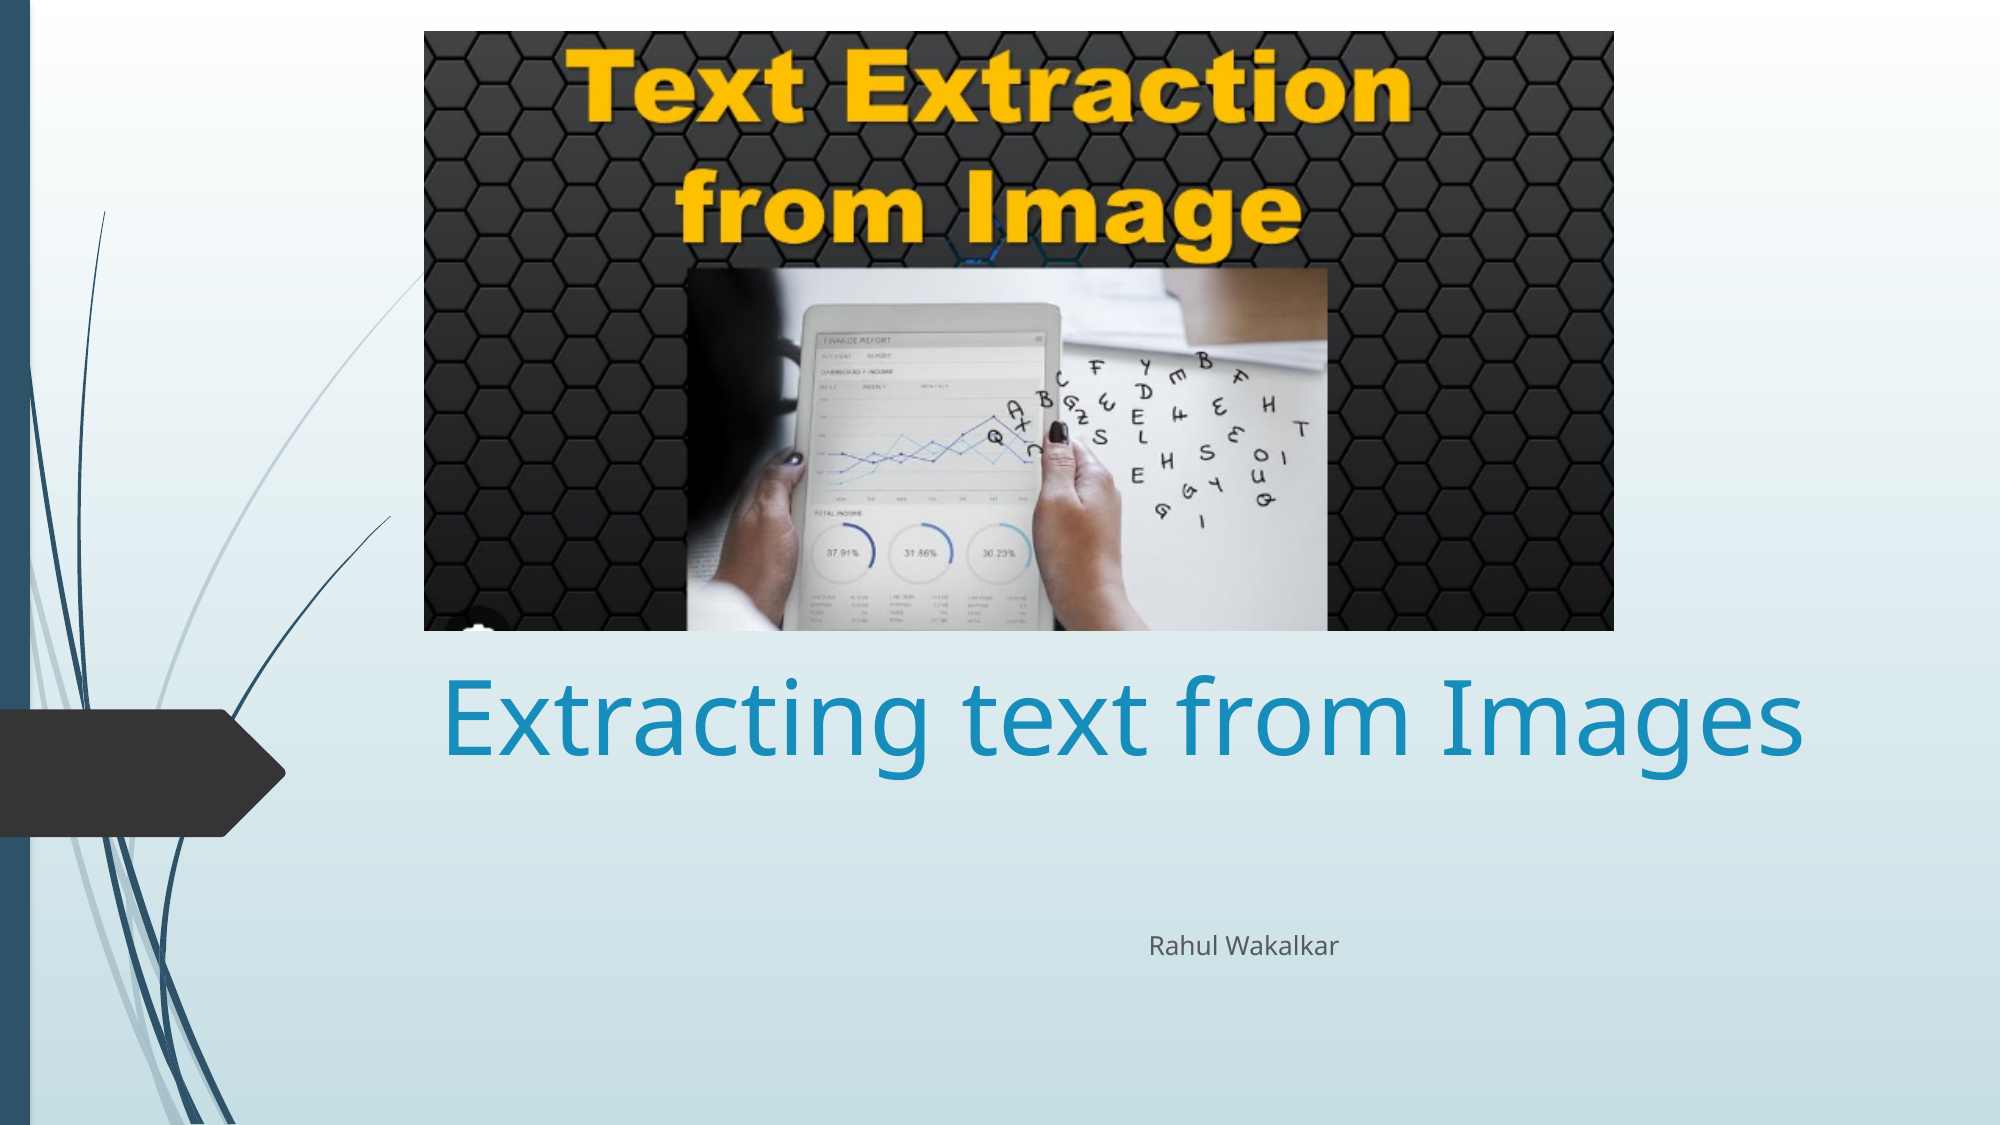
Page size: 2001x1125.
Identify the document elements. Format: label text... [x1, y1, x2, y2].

title Extracting text from Images [424, 412, 1888, 783]
subtitle Rahul Wakalkar [424, 783, 1888, 969]
picture [424, 31, 1615, 631]
